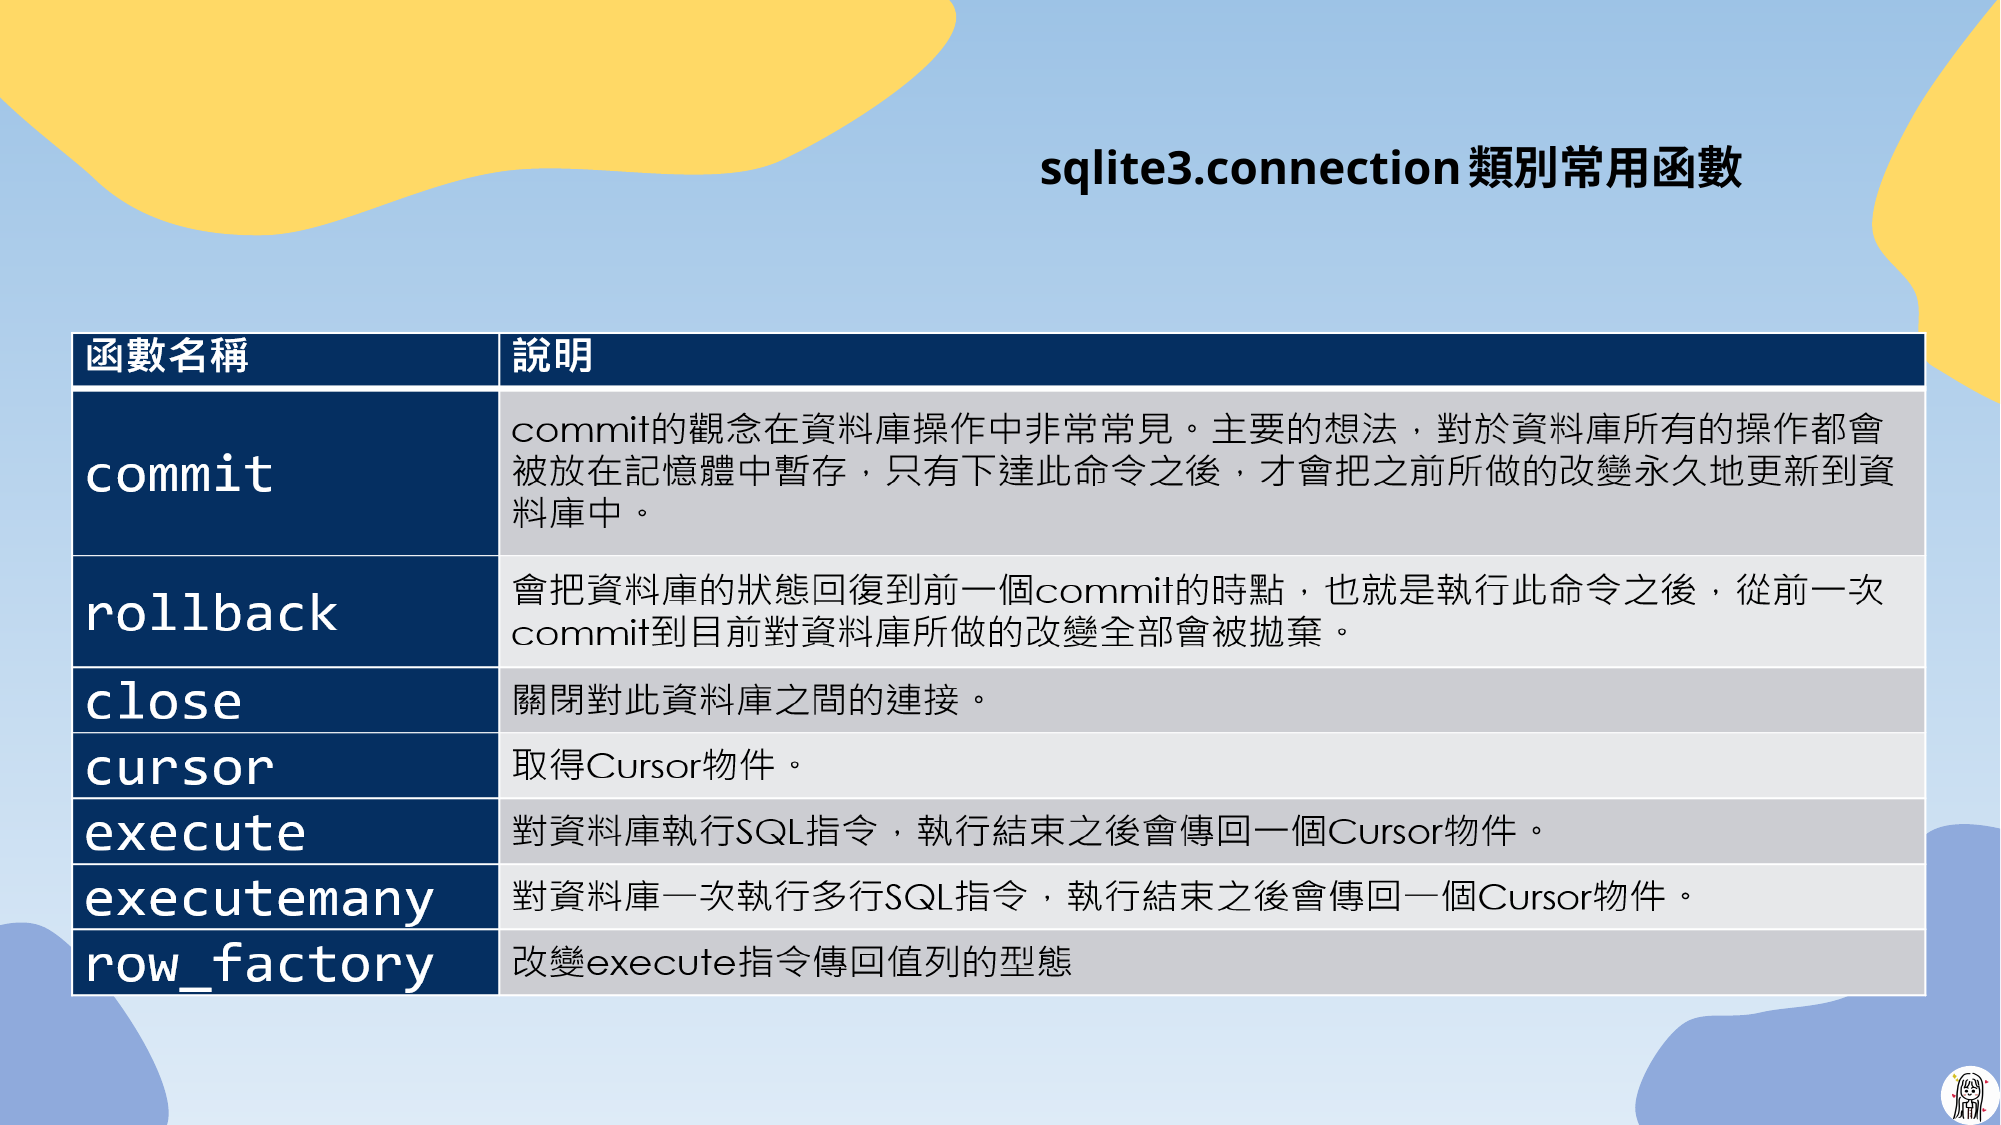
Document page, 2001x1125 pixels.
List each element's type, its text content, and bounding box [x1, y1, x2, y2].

title sqlite3.connection類別常用函數 [921, 136, 1863, 203]
picture [71, 320, 1929, 1028]
picture [1940, 1065, 2000, 1125]
slide_number 27 [1412, 1042, 1863, 1103]
